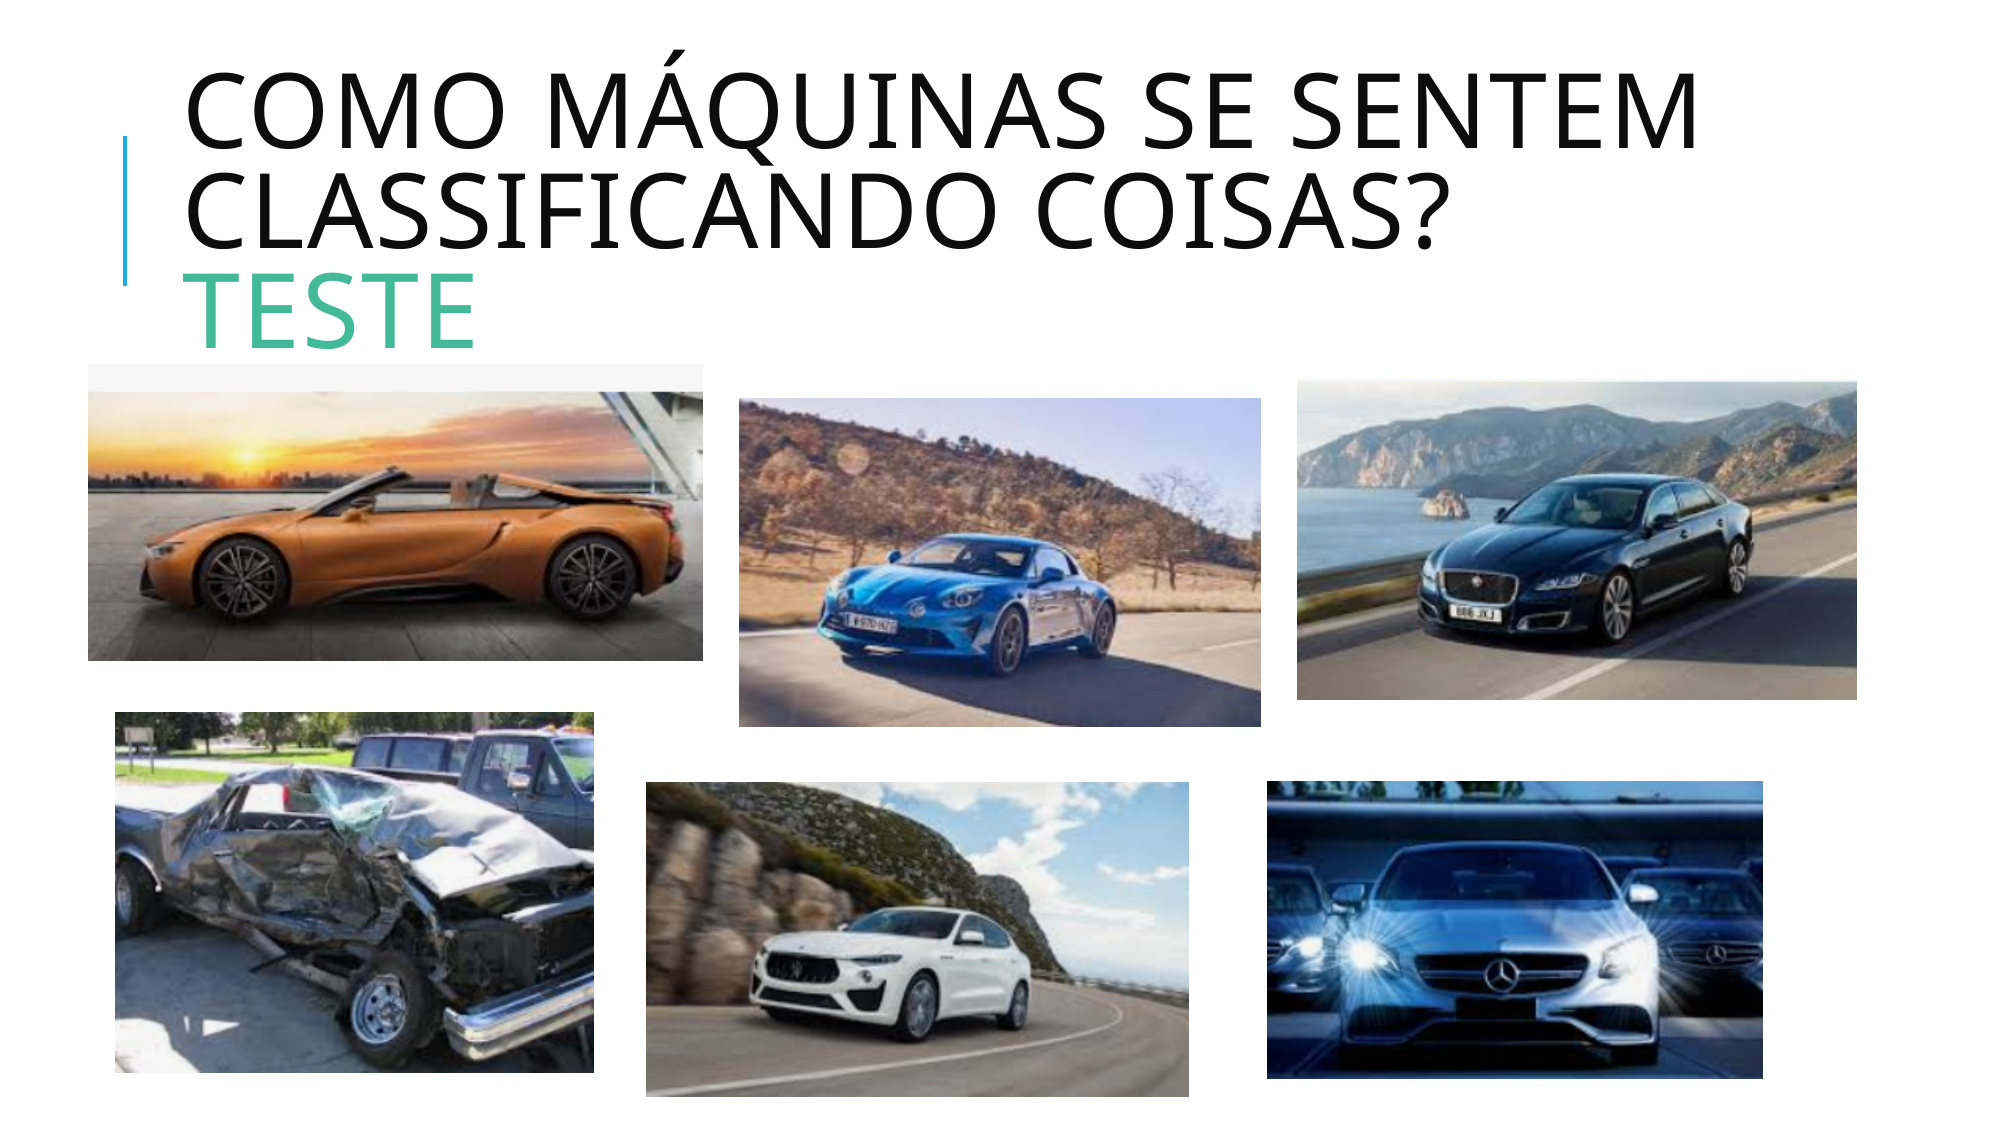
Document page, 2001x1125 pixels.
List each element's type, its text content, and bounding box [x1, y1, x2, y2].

picture [1266, 781, 1763, 1079]
picture [88, 363, 703, 662]
picture [739, 398, 1261, 727]
picture [1296, 379, 1857, 700]
picture [114, 712, 594, 1073]
picture [646, 782, 1189, 1098]
title Como máquinas se sentem classificando coisas? TESTE [168, 96, 1763, 342]
